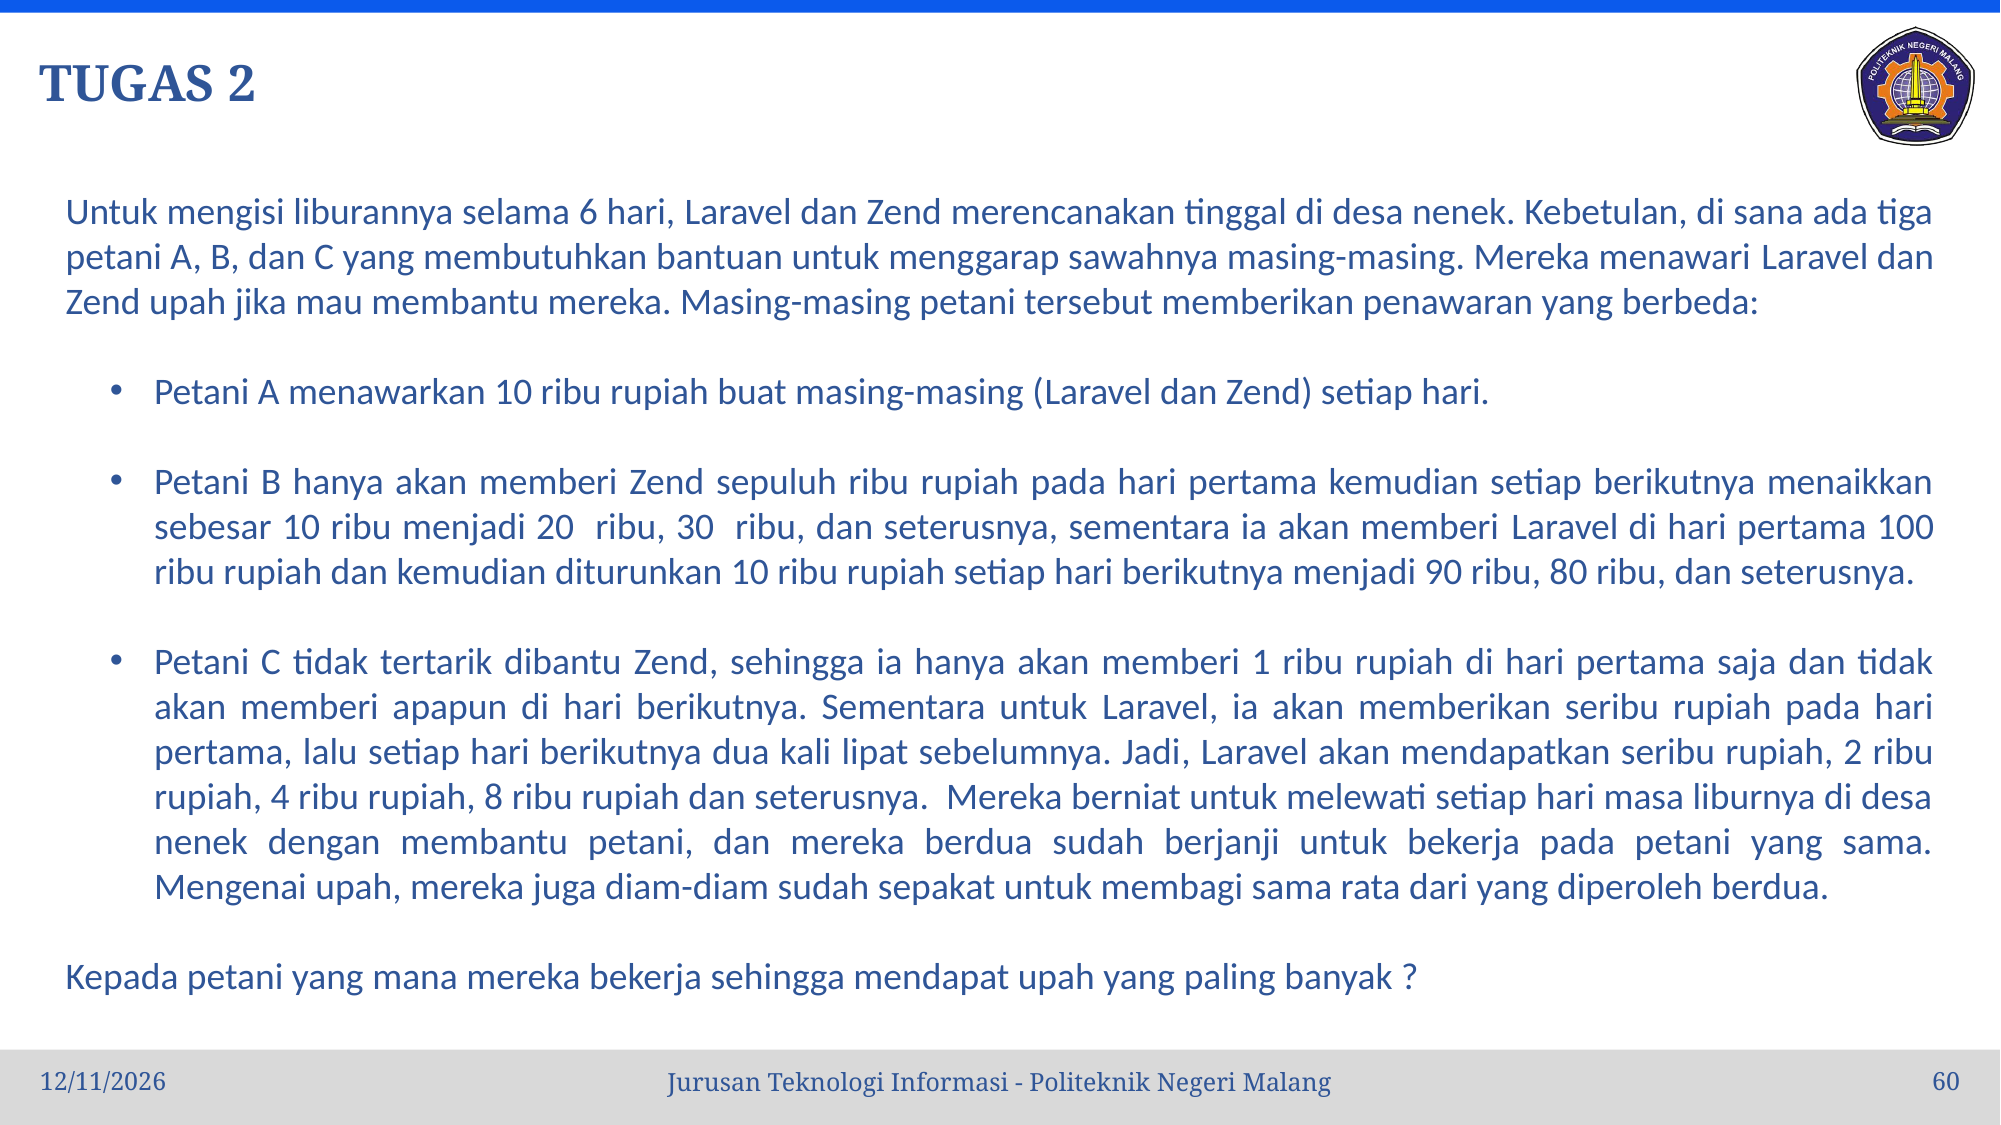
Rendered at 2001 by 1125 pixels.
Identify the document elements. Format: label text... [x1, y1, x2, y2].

slide_number 60 [1524, 1052, 1975, 1113]
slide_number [24, 1052, 475, 1113]
title TUGAS 2 [24, 28, 1838, 142]
text_box Untuk mengisi liburannya selama 6 hari, Laravel dan Zend merencanakan tinggal di desa nenek. Kebetulan, di sana ada tiga petani A, B, dan C yang membutuhkan bantuan untuk menggarap sawahnya masing-masing. Mereka menawari Laravel dan Zend upah jika mau membantu mereka. Masing-masing petani tersebut memberikan penawaran yang berbeda: Petani A menawarkan 10 ribu rupiah buat masing-masing (Laravel dan Zend) setiap hari. Petani B hanya akan memberi Zend sepuluh ribu rupiah pada hari pertama kemudian setiap berikutnya menaikkan sebesar 10 ribu menjadi 20 ribu, 30 ribu, dan seterusnya, sementara ia akan memberi Laravel di hari pertama 100 ribu rupiah dan kemudian diturunkan 10 ribu rupiah setiap hari berikutnya menjadi 90 ribu, 80 ribu, dan seterusnya. Petani C tidak tertarik dibantu Zend, sehingga ia hanya akan memberi 1 ribu rupiah di hari pertama saja dan tidak akan memberi apapun di hari berikutnya. Sementara untuk Laravel, ia akan memberikan seribu rupiah pada hari pertama, lalu setiap hari berikutnya dua kali lipat sebelumnya. Jadi, Laravel akan mendapatkan seribu rupiah, 2 ribu rupiah, 4 ribu rupiah, 8 ribu rupiah dan seterusnya. Mereka berniat untuk melewati setiap hari masa liburnya di desa nenek dengan membantu petani, dan mereka berdua sudah berjanji untuk bekerja pada petani yang sama. Mengenai upah, mereka juga diam-diam sudah sepakat untuk membagi sama rata dari yang diperoleh berdua. Kepada petani yang mana mereka bekerja sehingga mendapat upah yang paling banyak ? [50, 179, 1950, 1005]
picture [1856, 26, 1975, 146]
footer Jurusan Teknologi Informasi - Politeknik Negeri Malang [474, 1053, 1525, 1114]
